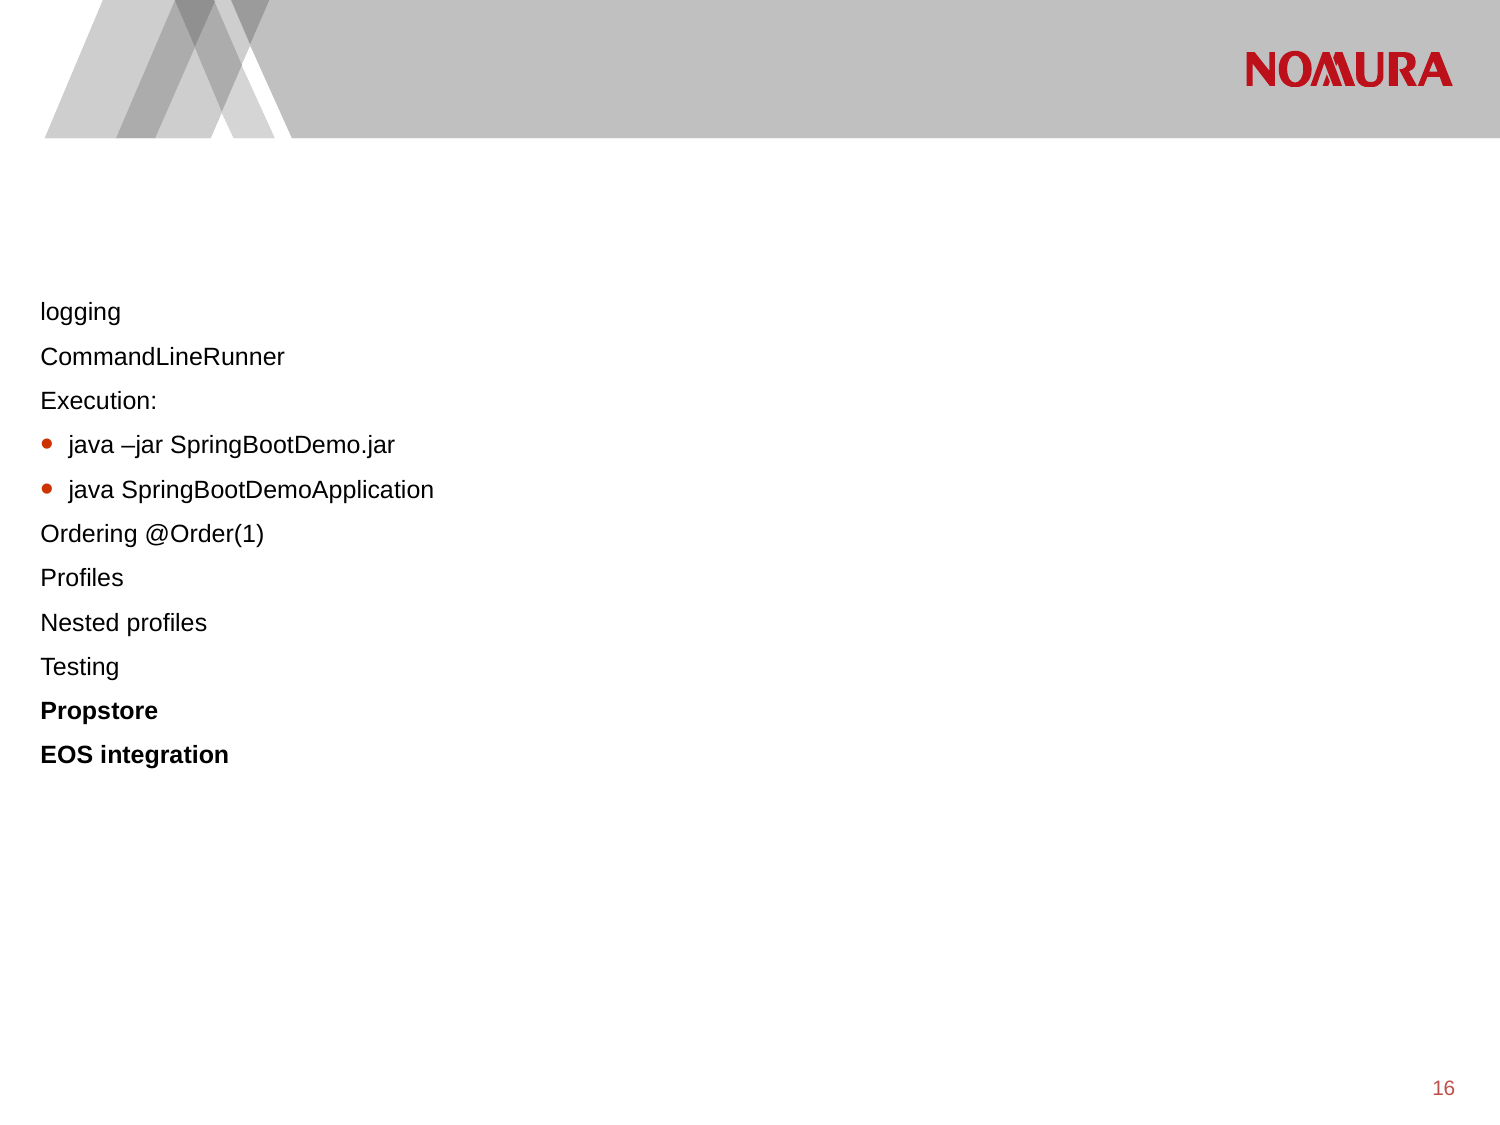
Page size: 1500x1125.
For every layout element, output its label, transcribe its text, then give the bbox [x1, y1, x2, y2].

footer 15 [1337, 1070, 1459, 1108]
list logging CommandLineRunner Execution: java –jar SpringBootDemo.jar java SpringBootDemoApplication Ordering @Order(1) Profiles Nested profiles Testing Propstore EOS integration [40, 279, 1460, 1064]
